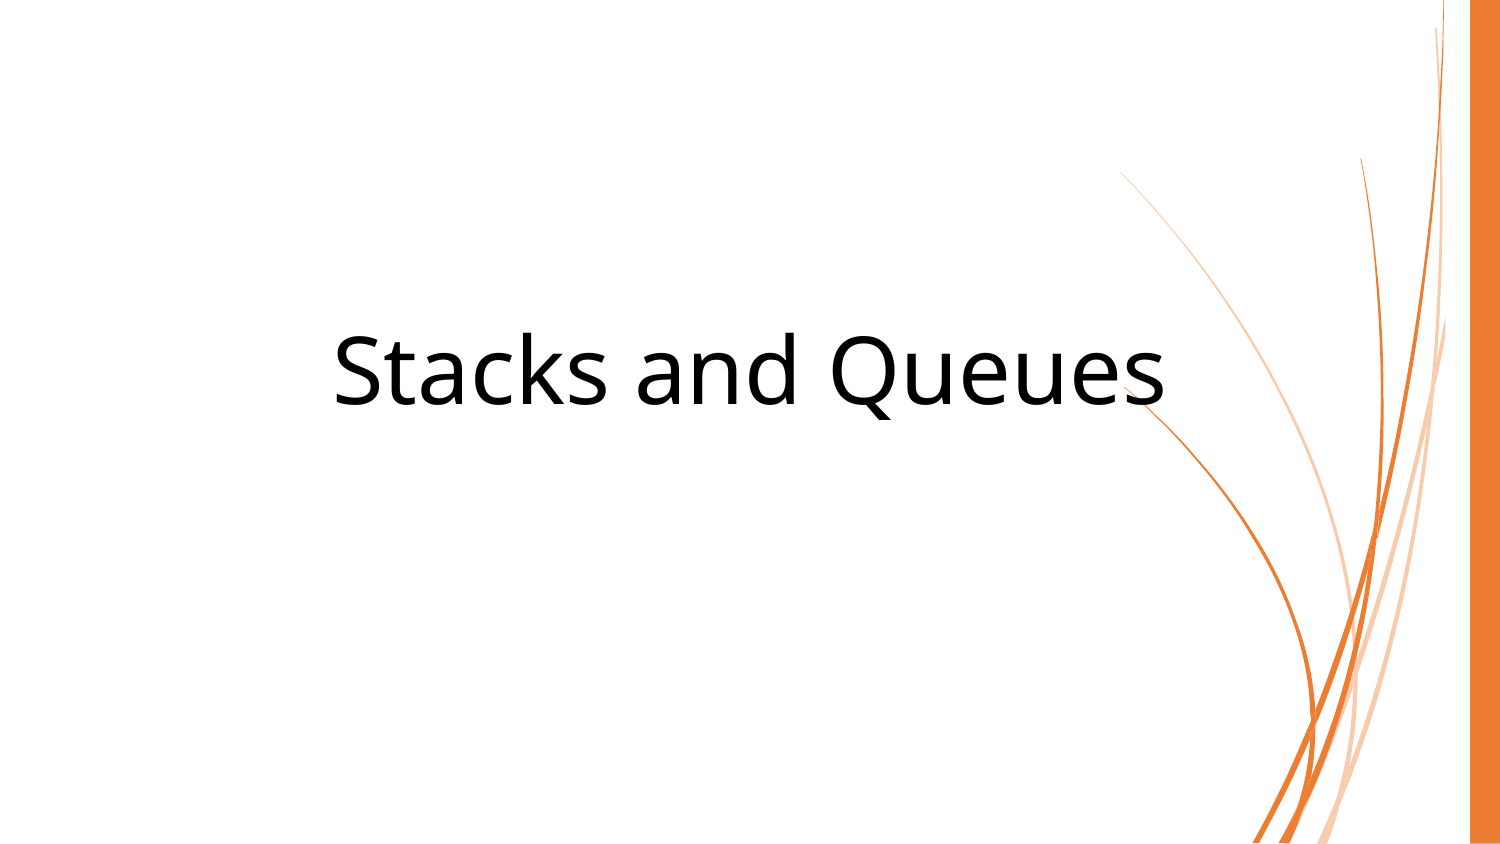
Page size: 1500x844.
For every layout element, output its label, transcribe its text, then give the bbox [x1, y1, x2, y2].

title Stacks and Queues [187, 138, 1313, 433]
